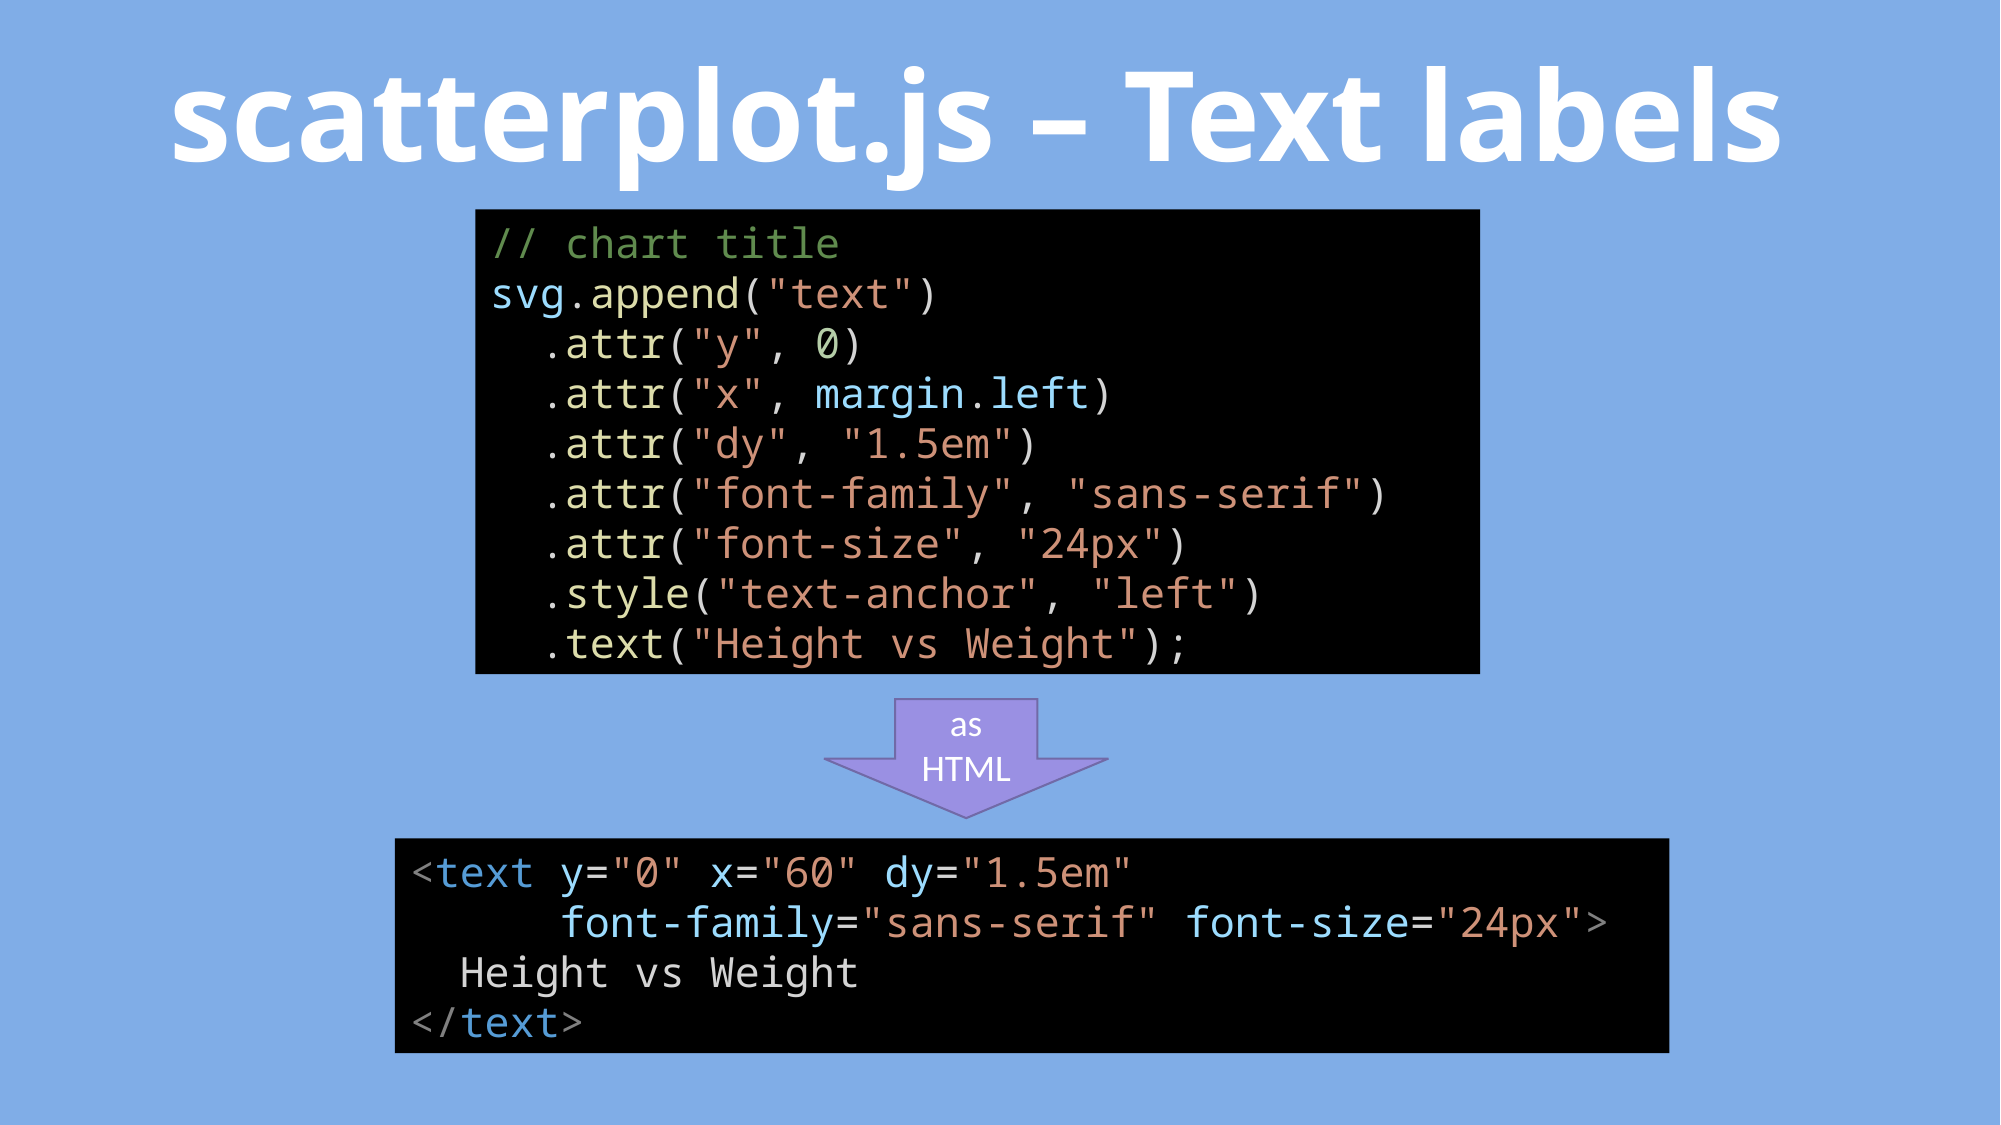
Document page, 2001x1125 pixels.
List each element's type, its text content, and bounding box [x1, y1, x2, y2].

text_box // chart title svg.append("text") .attr("y", 0) .attr("x", margin.left) .attr("dy", "1.5em") .attr("font-family", "sans-serif") .attr("font-size", "24px") .style("text-anchor", "left") .text("Height vs Weight"); [475, 209, 1481, 675]
text_box <text y="0" x="60" dy="1.5em" font-family="sans-serif" font-size="24px"> Height vs Weight </text> [394, 838, 1670, 1054]
text_box scatterplot.js – Text labels [0, 28, 1978, 194]
text_box as HTML [823, 698, 1109, 820]
